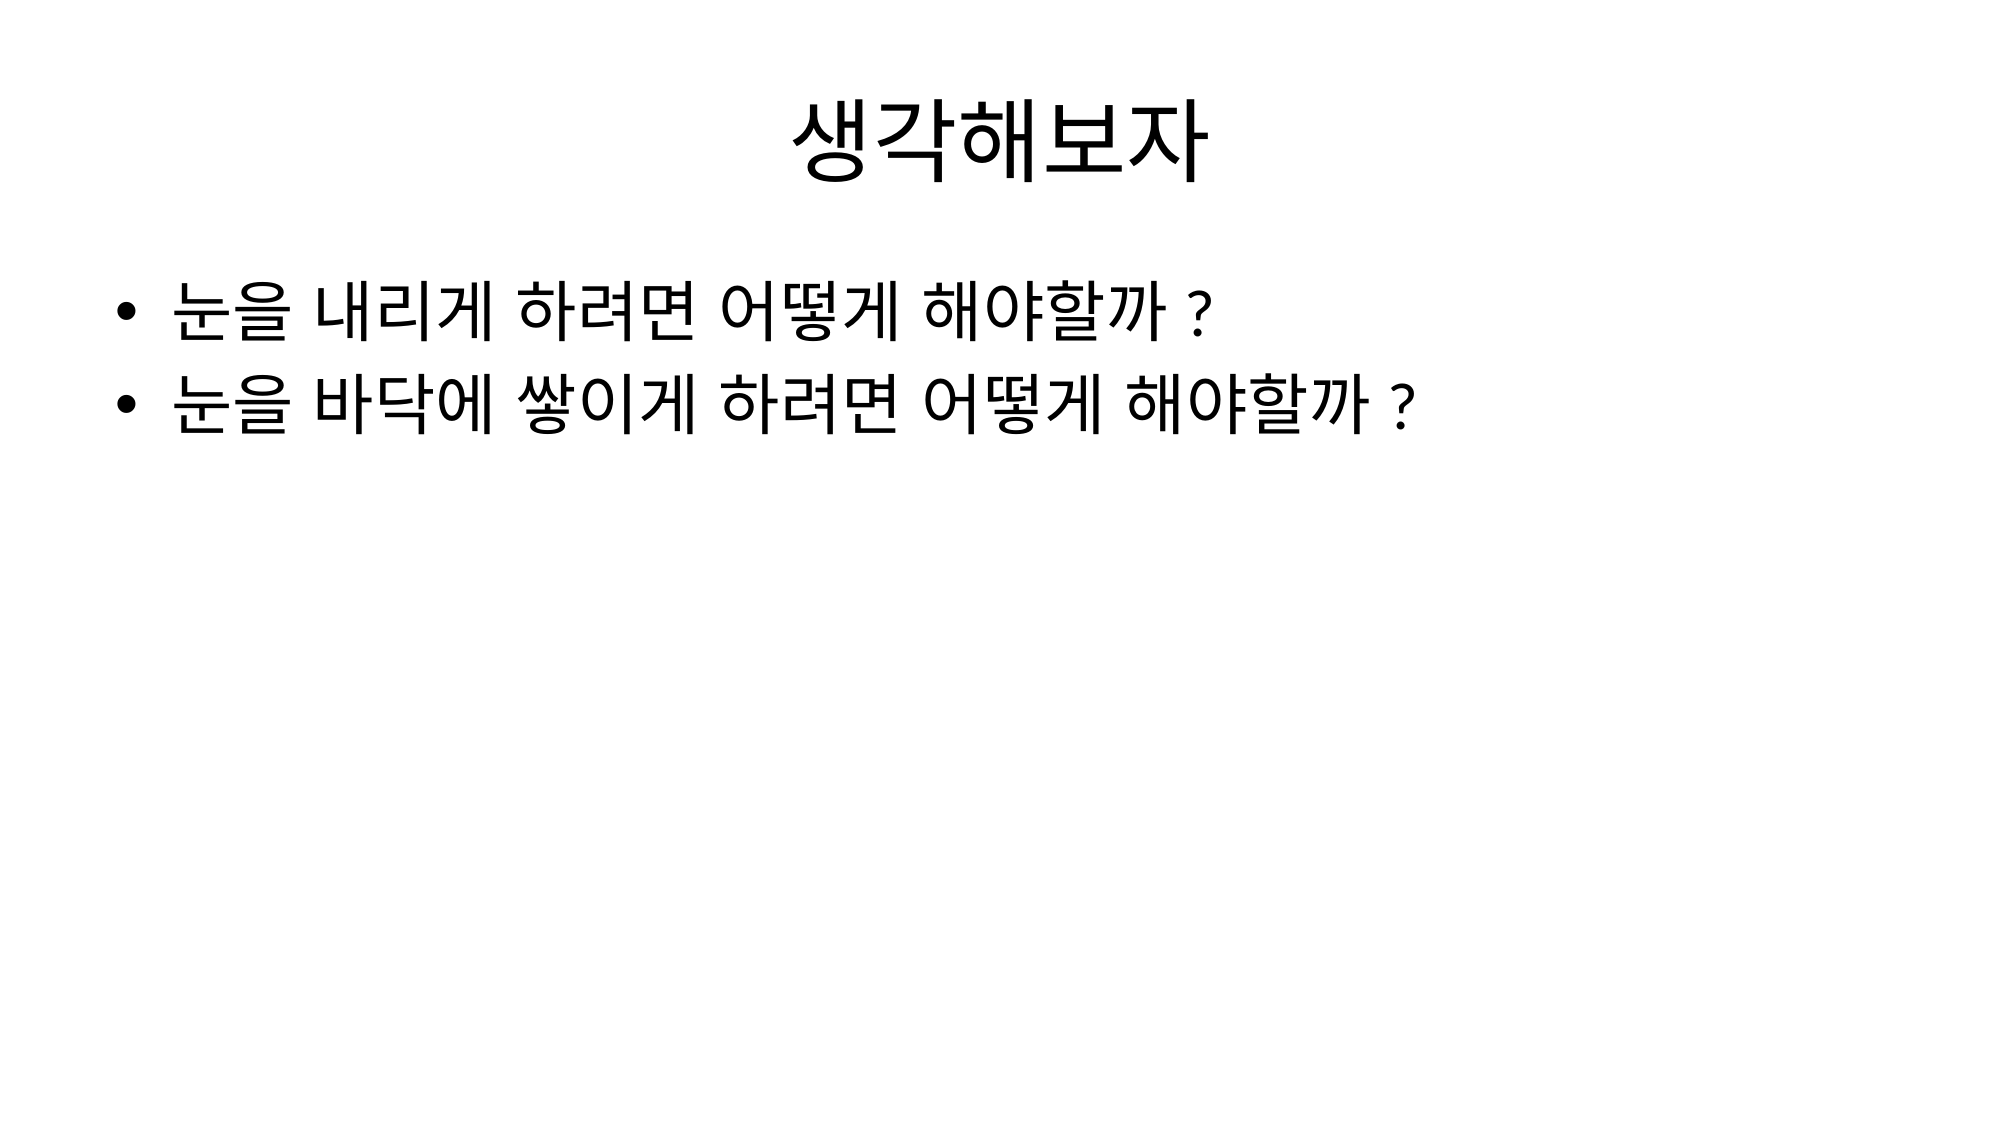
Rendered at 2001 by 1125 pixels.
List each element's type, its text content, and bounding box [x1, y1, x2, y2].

list 눈을 내리게 하려면 어떻게 해야할까? 눈을 바닥에 쌓이게 하려면 어떻게 해야할까? [99, 262, 1900, 1005]
title 생각해보자 [99, 45, 1900, 233]
